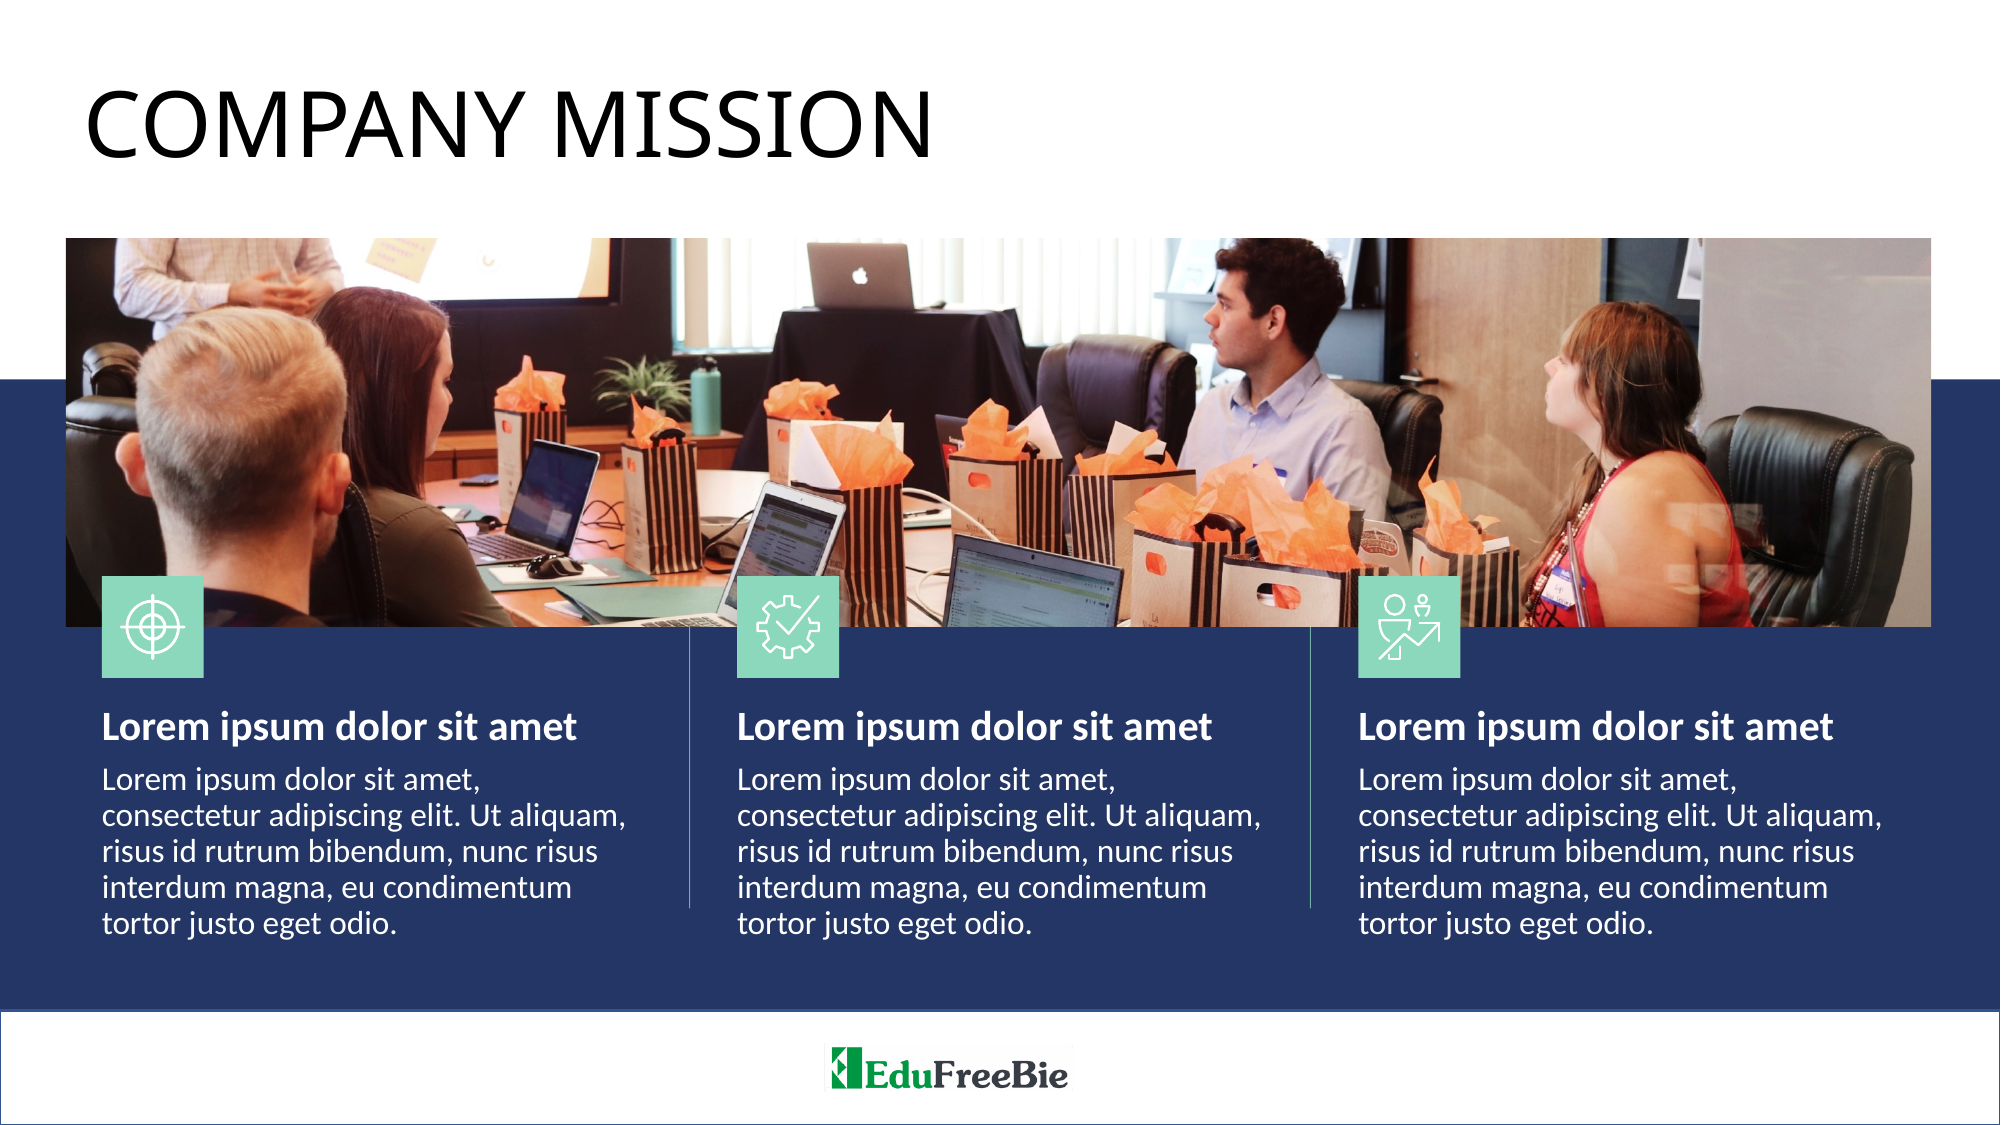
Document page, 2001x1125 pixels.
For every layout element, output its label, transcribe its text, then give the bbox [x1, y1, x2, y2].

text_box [1379, 595, 1440, 659]
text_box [119, 593, 186, 661]
title COMPANY MISSION [68, 59, 1932, 196]
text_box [757, 596, 819, 658]
text_box Lorem ipsum dolor sit amet, consectetur adipiscing elit. Ut aliquam, risus id rutrum bibendum, nunc risus interdum magna, eu condimentum tortor justo eget odio. [1358, 762, 1903, 955]
text_box [1357, 627, 1461, 679]
text_box Lorem ipsum dolor sit amet, consectetur adipiscing elit. Ut aliquam, risus id rutrum bibendum, nunc risus interdum magna, eu condimentum tortor justo eget odio. [737, 909, 1282, 955]
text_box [689, 627, 1311, 909]
picture [818, 1043, 1081, 1092]
text_box [0, 1009, 2000, 1125]
picture [65, 238, 1932, 627]
text_box Lorem ipsum dolor sit amet [1358, 704, 1903, 756]
list Lorem ipsum dolor sit amet, consectetur adipiscing elit. Ut aliquam, risus id rutrum bibendum, nunc risus interdum magna, eu condimentum tortor justo eget odio. [101, 762, 646, 955]
text_box [101, 627, 205, 679]
text_box Lorem ipsum dolor sit amet [101, 704, 646, 756]
text_box [0, 378, 2000, 1009]
